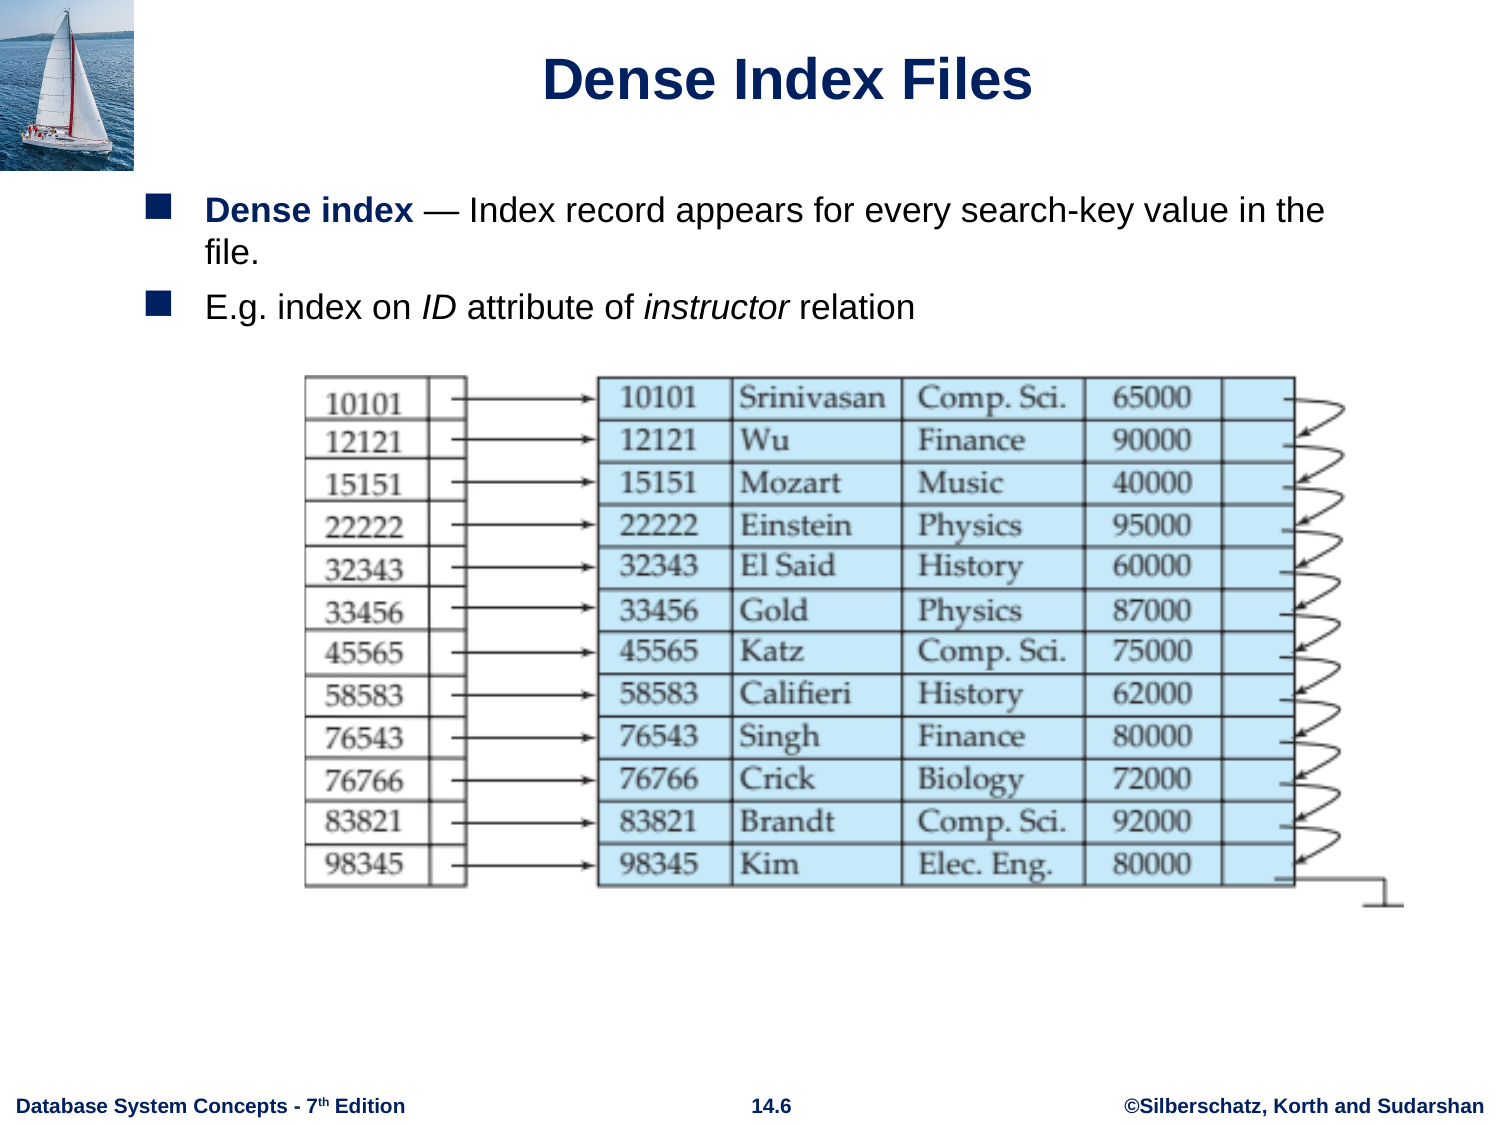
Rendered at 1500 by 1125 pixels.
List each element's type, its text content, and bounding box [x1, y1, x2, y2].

picture [0, 0, 134, 171]
title Dense Index Files [125, 18, 1452, 120]
picture [304, 375, 1405, 910]
list Dense index — Index record appears for every search-key value in the file. E.g. index on ID attribute of instructor relation [133, 179, 1391, 371]
